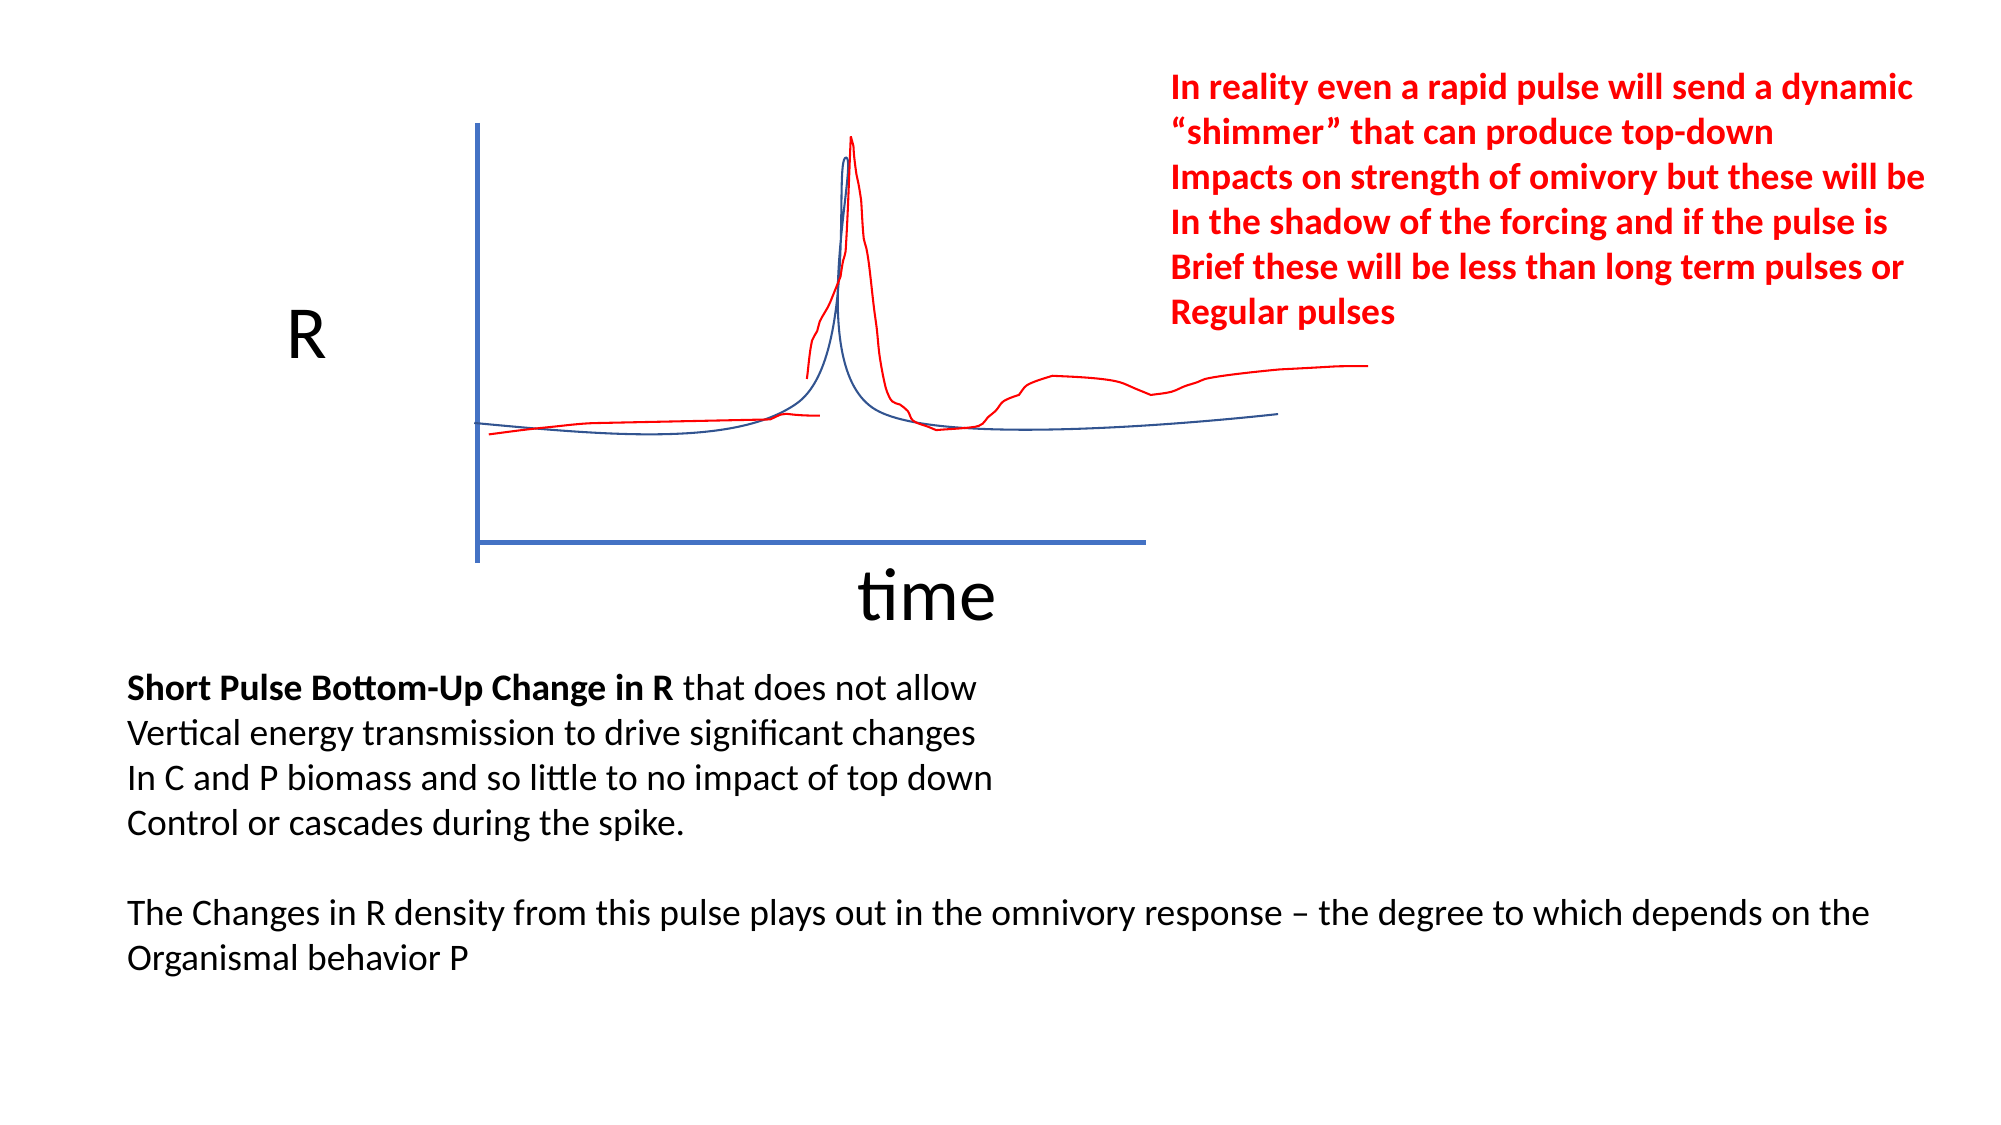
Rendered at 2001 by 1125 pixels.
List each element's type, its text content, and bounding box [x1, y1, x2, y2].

text_box R [271, 276, 343, 382]
text_box Short Pulse Bottom-Up Change in R that does not allow Vertical energy transmission to drive significant changes In C and P biomass and so little to no impact of top down Control or cascades during the spike. The Changes in R density from this pulse plays out in the omnivory response – the degree to which depends on the Organismal behavior P [112, 655, 1888, 985]
text_box time [843, 537, 1012, 542]
text_box [488, 412, 820, 436]
text_box [966, 413, 1279, 431]
text_box time [843, 543, 1012, 643]
text_box [805, 136, 1369, 432]
text_box [765, 378, 915, 424]
text_box [478, 421, 597, 429]
text_box [553, 421, 764, 436]
text_box [837, 156, 848, 280]
text_box In reality even a rapid pulse will send a dynamic “shimmer” that can produce top-down Impacts on strength of omivory but these will be In the shadow of the forcing and if the pulse is Brief these will be less than long term pulses or Regular pulses [1155, 54, 1950, 340]
